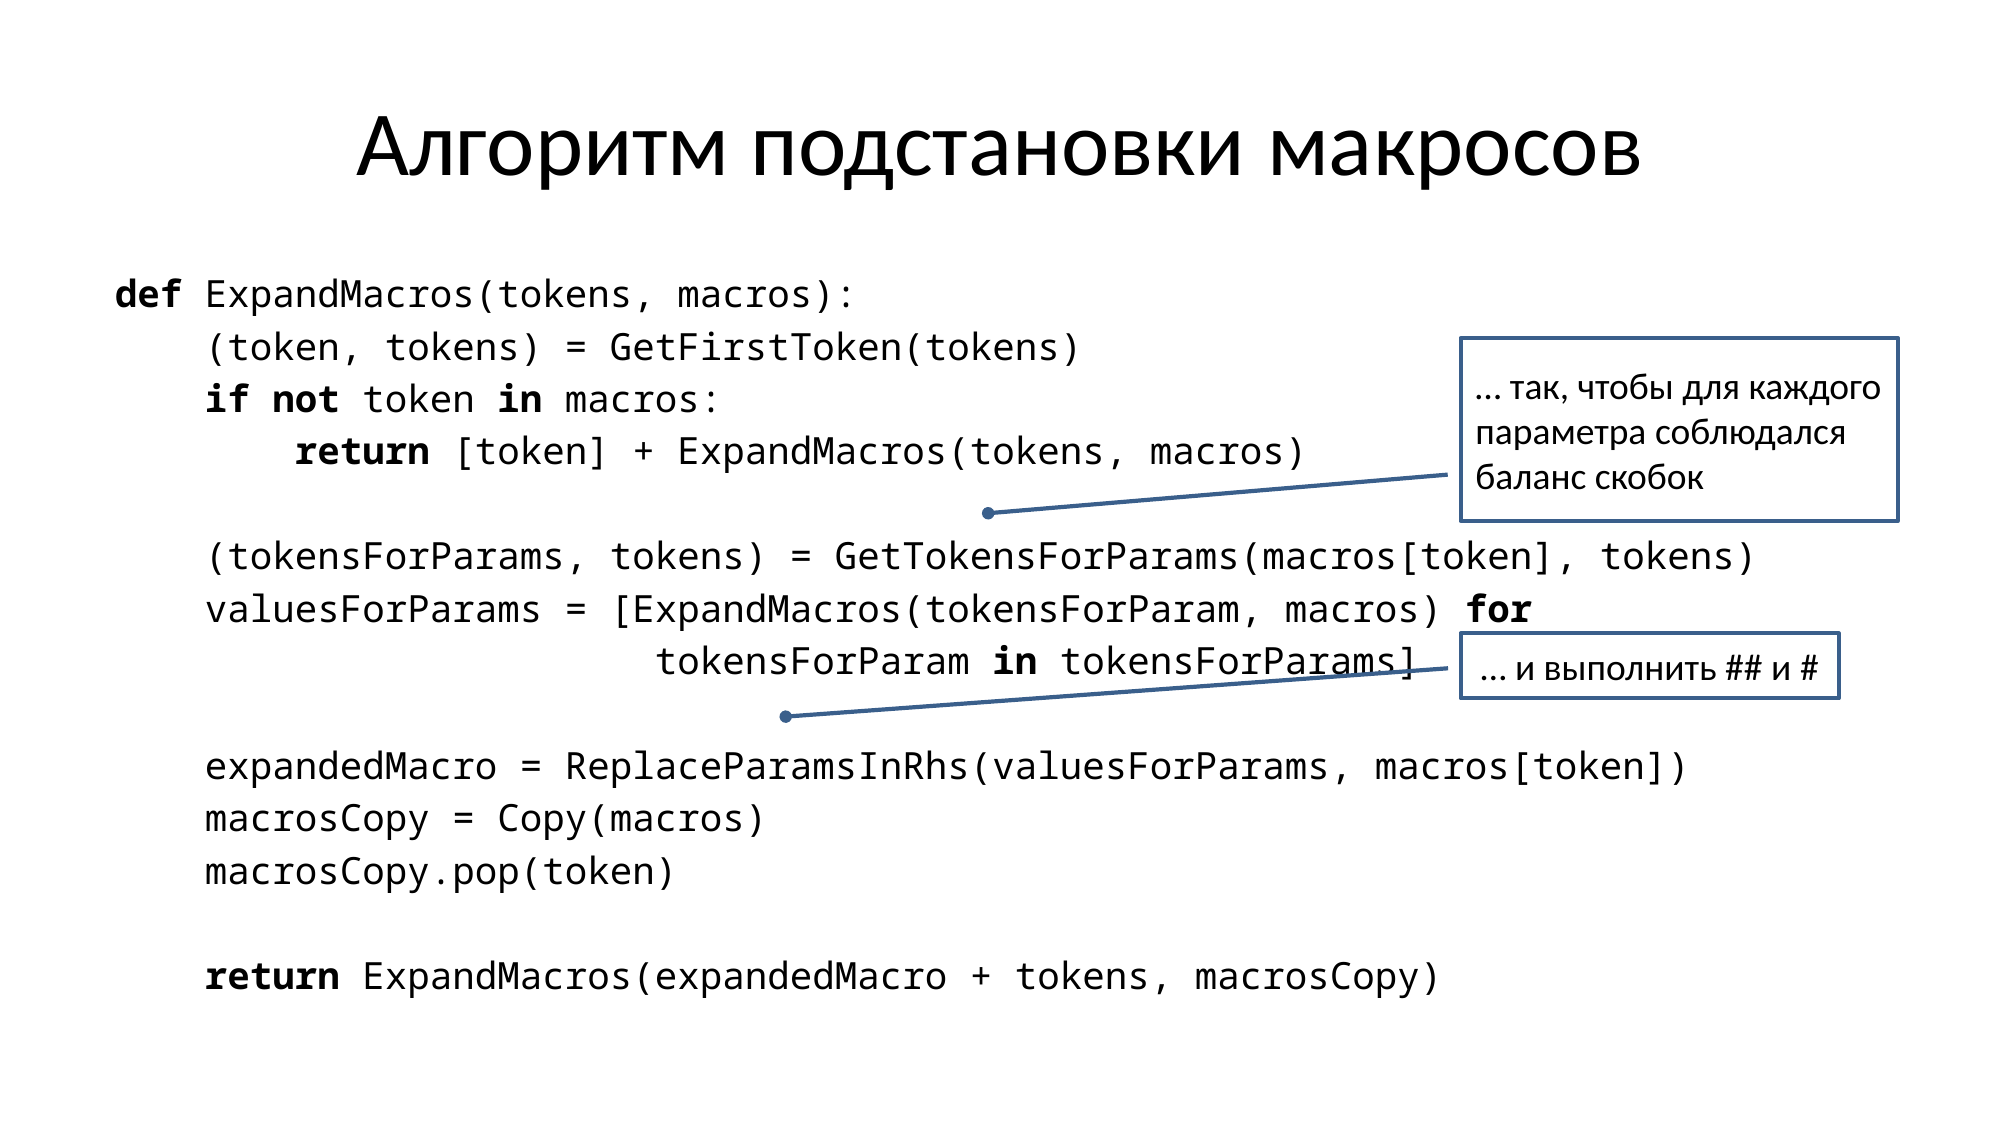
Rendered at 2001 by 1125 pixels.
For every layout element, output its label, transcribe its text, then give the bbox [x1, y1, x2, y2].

text_box … и выполнить ## и # [779, 666, 1449, 723]
list def ExpandMacros(tokens, macros): (token, tokens) = GetFirstToken(tokens) if not token in macros: return [token] + ExpandMacros(tokens, macros) (tokensForParams, tokens) = GetTokensForParams(macros[token], tokens) valuesForParams = [ExpandMacros(tokensForParam, macros) for tokensForParam in tokensForParams] expandedMacro = ReplaceParamsInRhs(valuesForParams, macros[token]) macrosCopy = Copy(macros) macrosCopy.pop(token) return ExpandMacros(expandedMacro + tokens, macrosCopy) [99, 262, 1900, 1005]
title Алгоритм подстановки макросов [99, 45, 1900, 233]
text_box … так, чтобы для каждого параметра соблюдался баланс скобок [981, 472, 1448, 520]
text_box … и выполнить ## и # [1459, 631, 1841, 700]
text_box … так, чтобы для каждого параметра соблюдался баланс скобок [1459, 336, 1900, 523]
